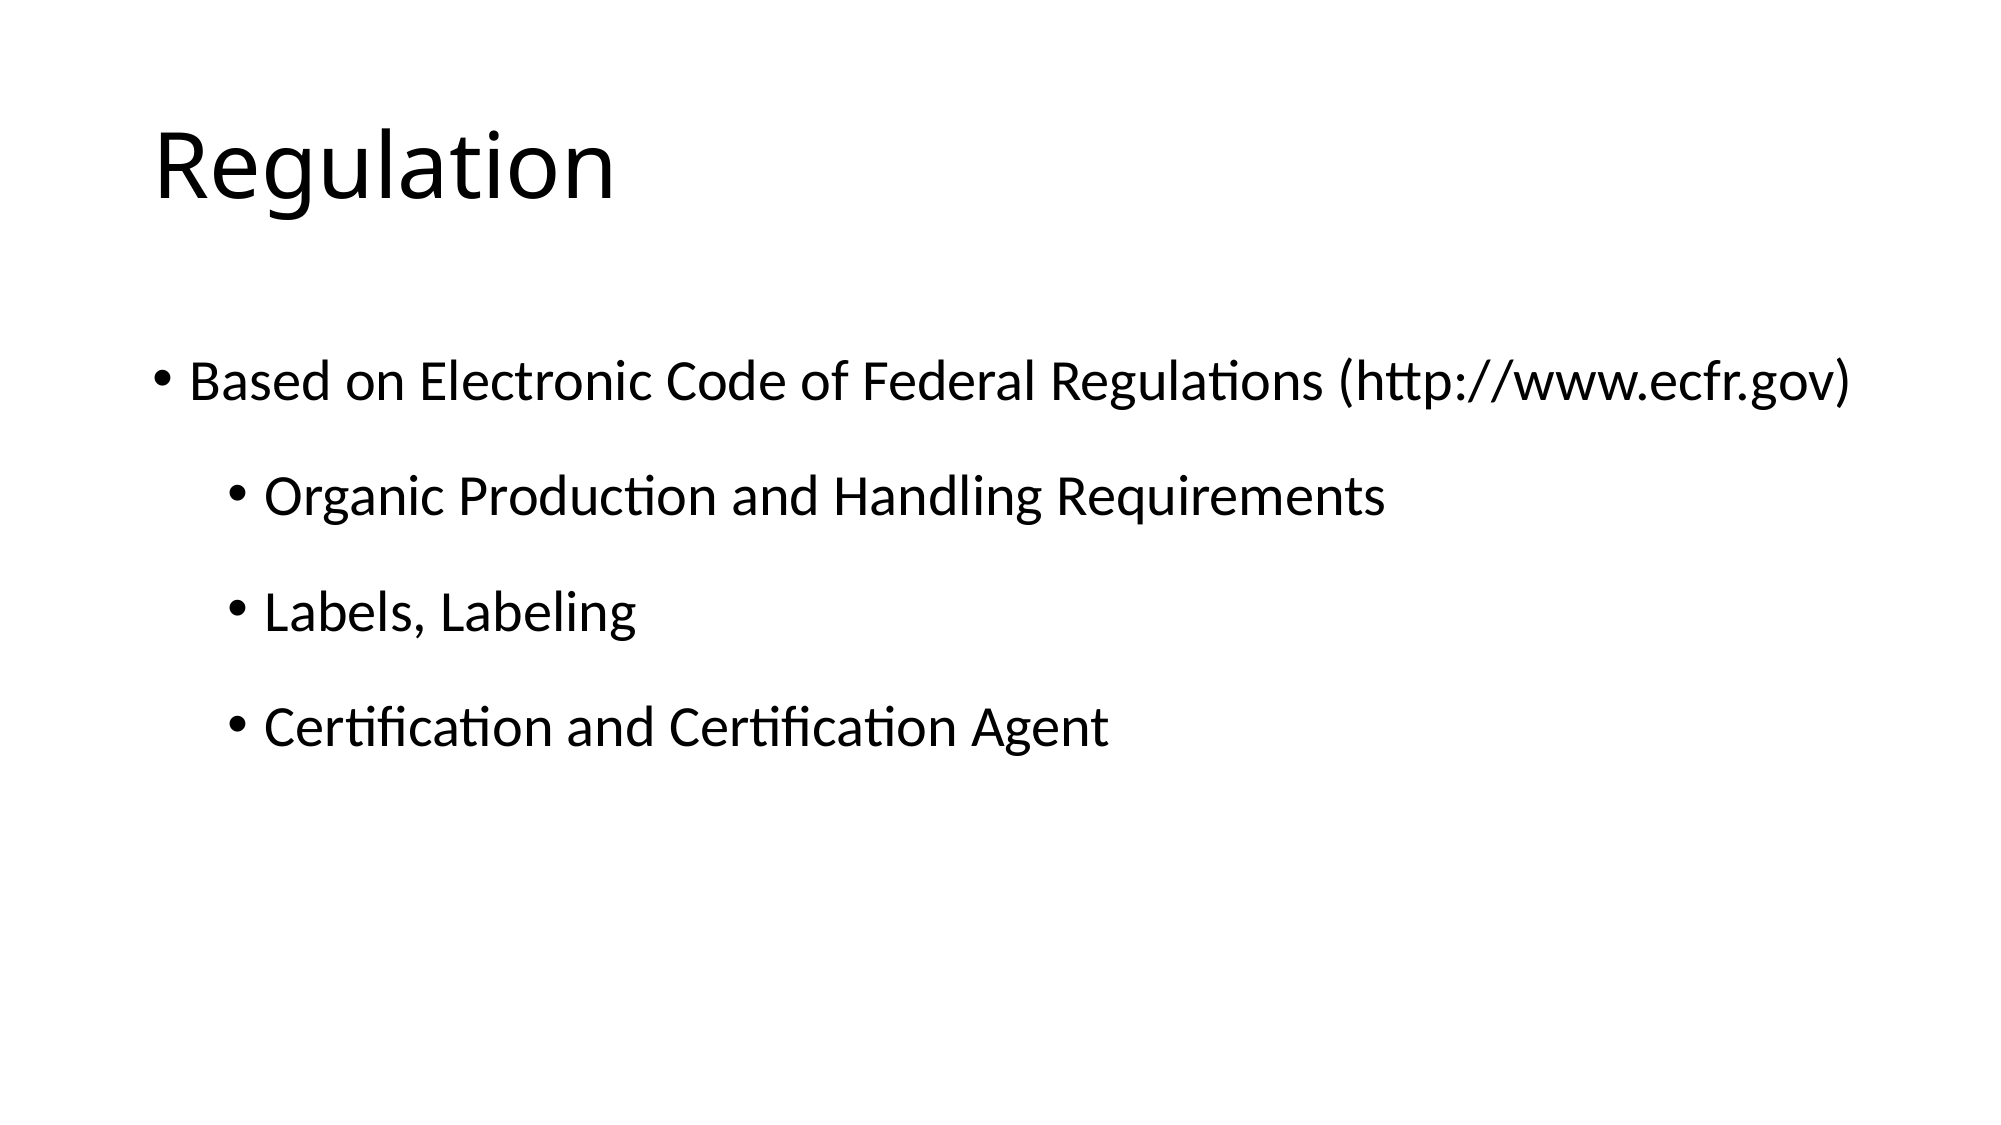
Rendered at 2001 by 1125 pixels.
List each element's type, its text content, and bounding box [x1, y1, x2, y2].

title Regulation [137, 59, 1863, 278]
list Based on Electronic Code of Federal Regulations (http://www.ecfr.gov) Organic Production and Handling Requirements Labels, Labeling Certification and Certification Agent [137, 299, 1908, 1014]
